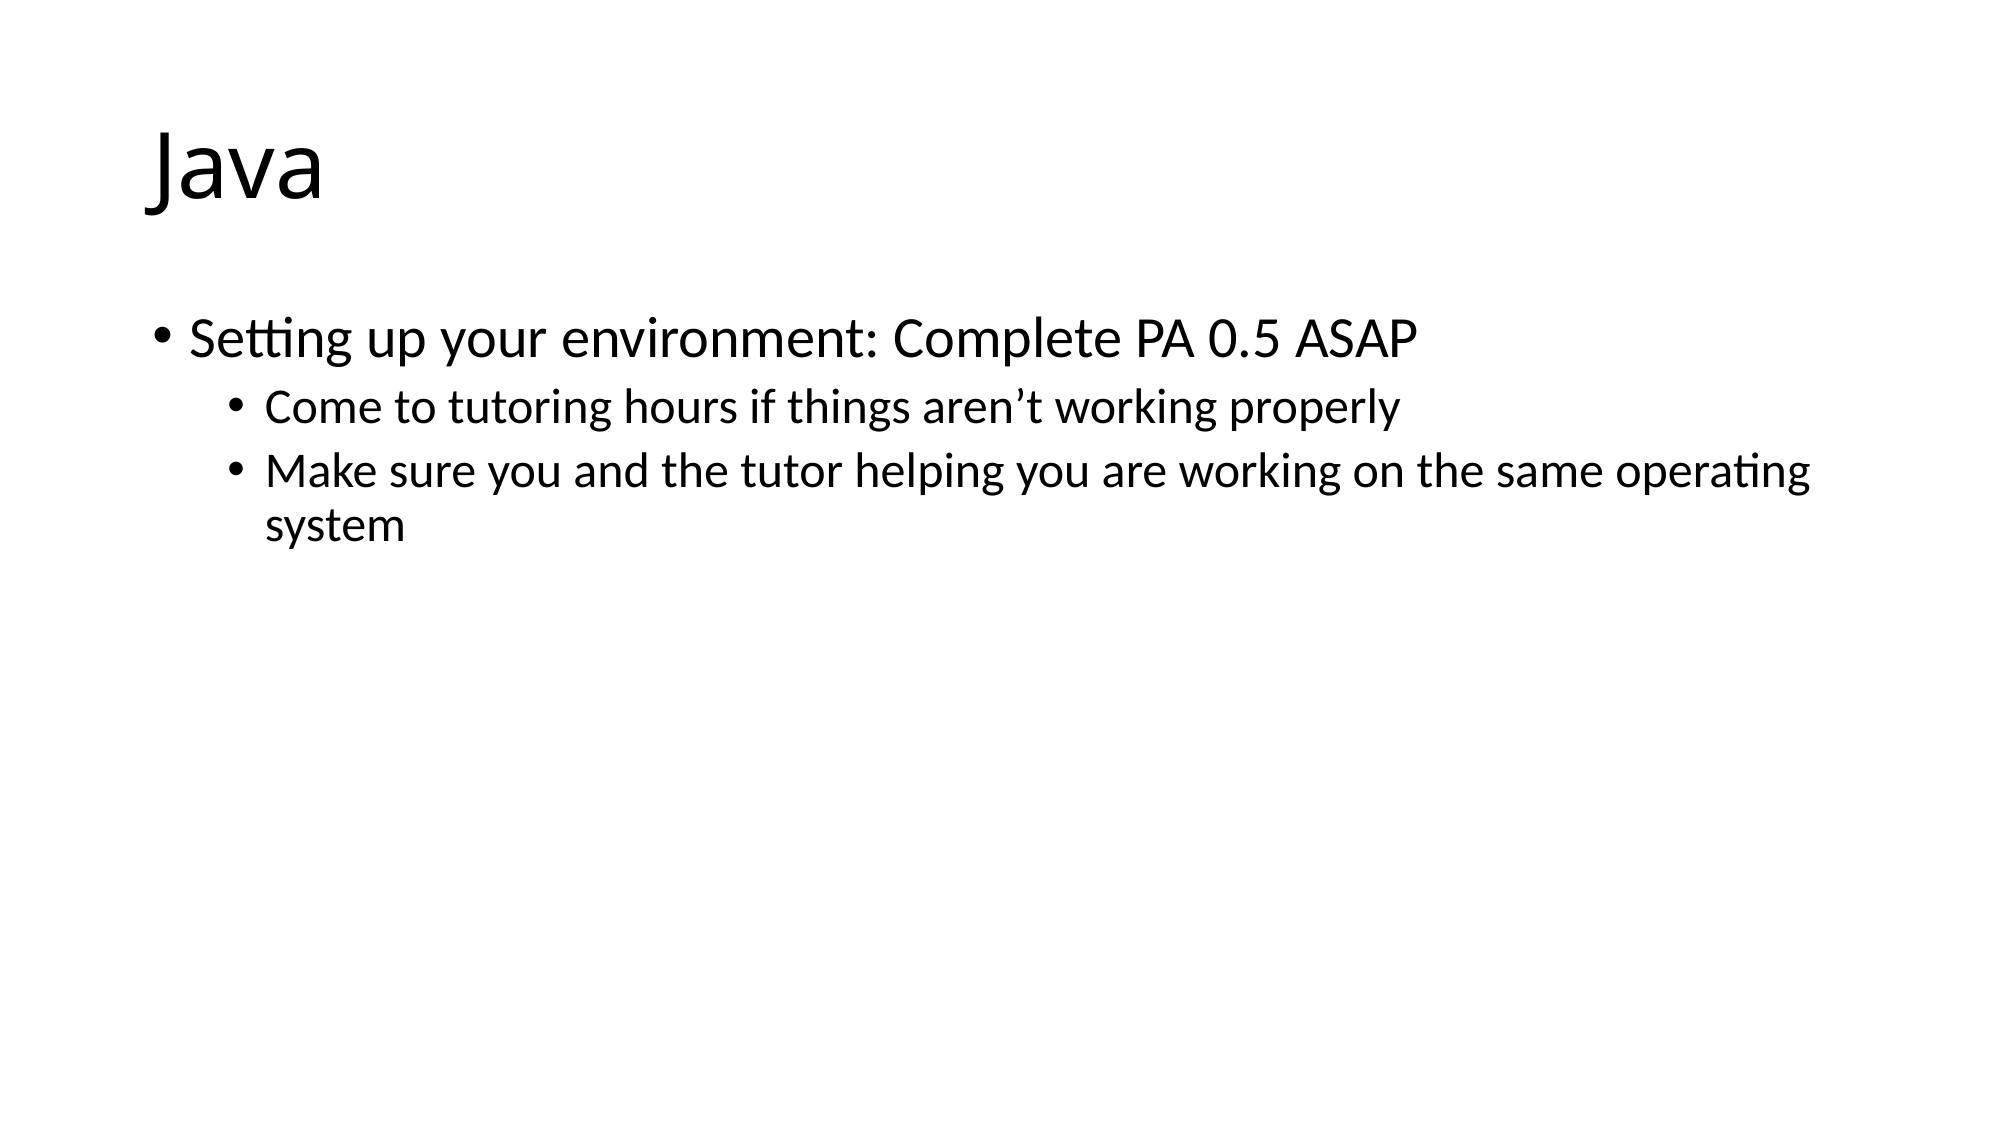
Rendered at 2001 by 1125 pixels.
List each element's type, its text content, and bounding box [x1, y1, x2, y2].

list Setting up your environment: Complete PA 0.5 ASAP Come to tutoring hours if things aren’t working properly Make sure you and the tutor helping you are working on the same operating system [137, 299, 1863, 1014]
title Java [137, 59, 1863, 278]
